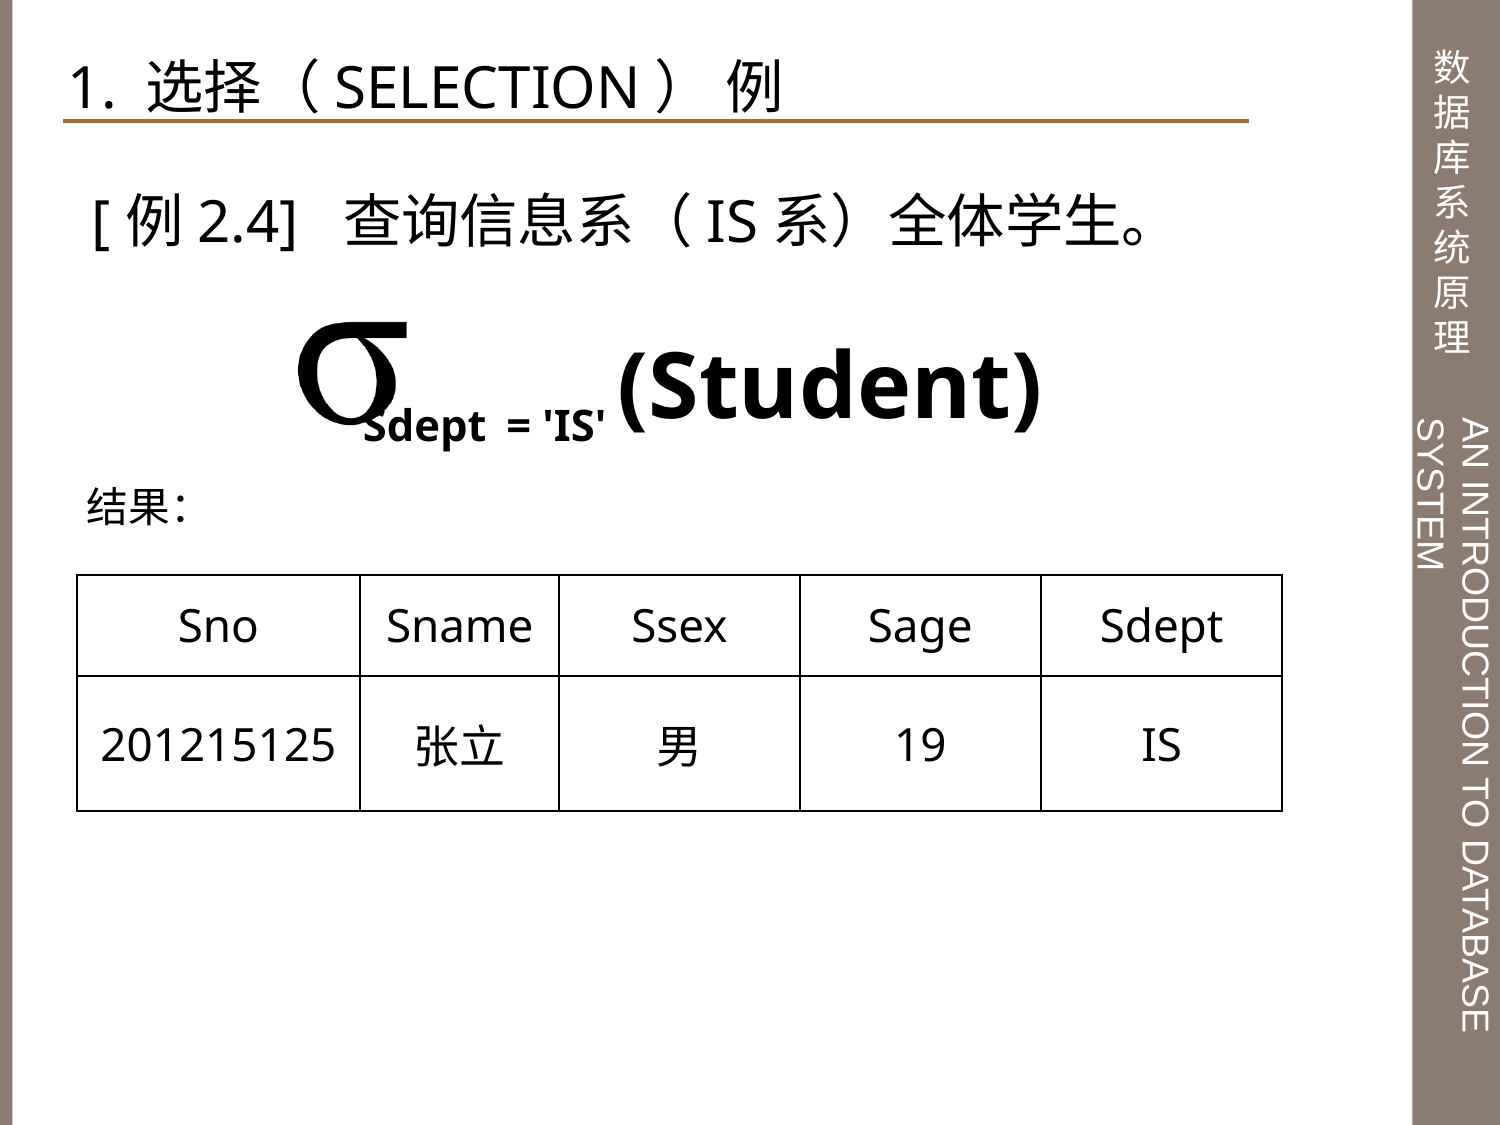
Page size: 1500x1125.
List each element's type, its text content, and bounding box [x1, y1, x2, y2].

table_cell 19 [801, 677, 1040, 810]
text_box 1. 选择（SELECTION） 例 [53, 42, 1223, 123]
table_header Sdept [1042, 576, 1281, 675]
table_cell IS [1042, 677, 1281, 810]
table_cell 男 [560, 677, 799, 810]
table_header Sname [361, 576, 558, 675]
table_header Sage [801, 576, 1040, 675]
picture [289, 310, 415, 436]
table_cell 张立 [361, 677, 558, 810]
table_header Ssex [560, 576, 799, 675]
text_box Sdept = 'IS' (Student) [348, 320, 1058, 458]
table_header Sno [78, 576, 359, 675]
table_cell 201215125 [78, 677, 359, 810]
text_box 结果： [72, 479, 237, 540]
list [例2.4] 查询信息系（IS系）全体学生。 [76, 184, 1306, 290]
